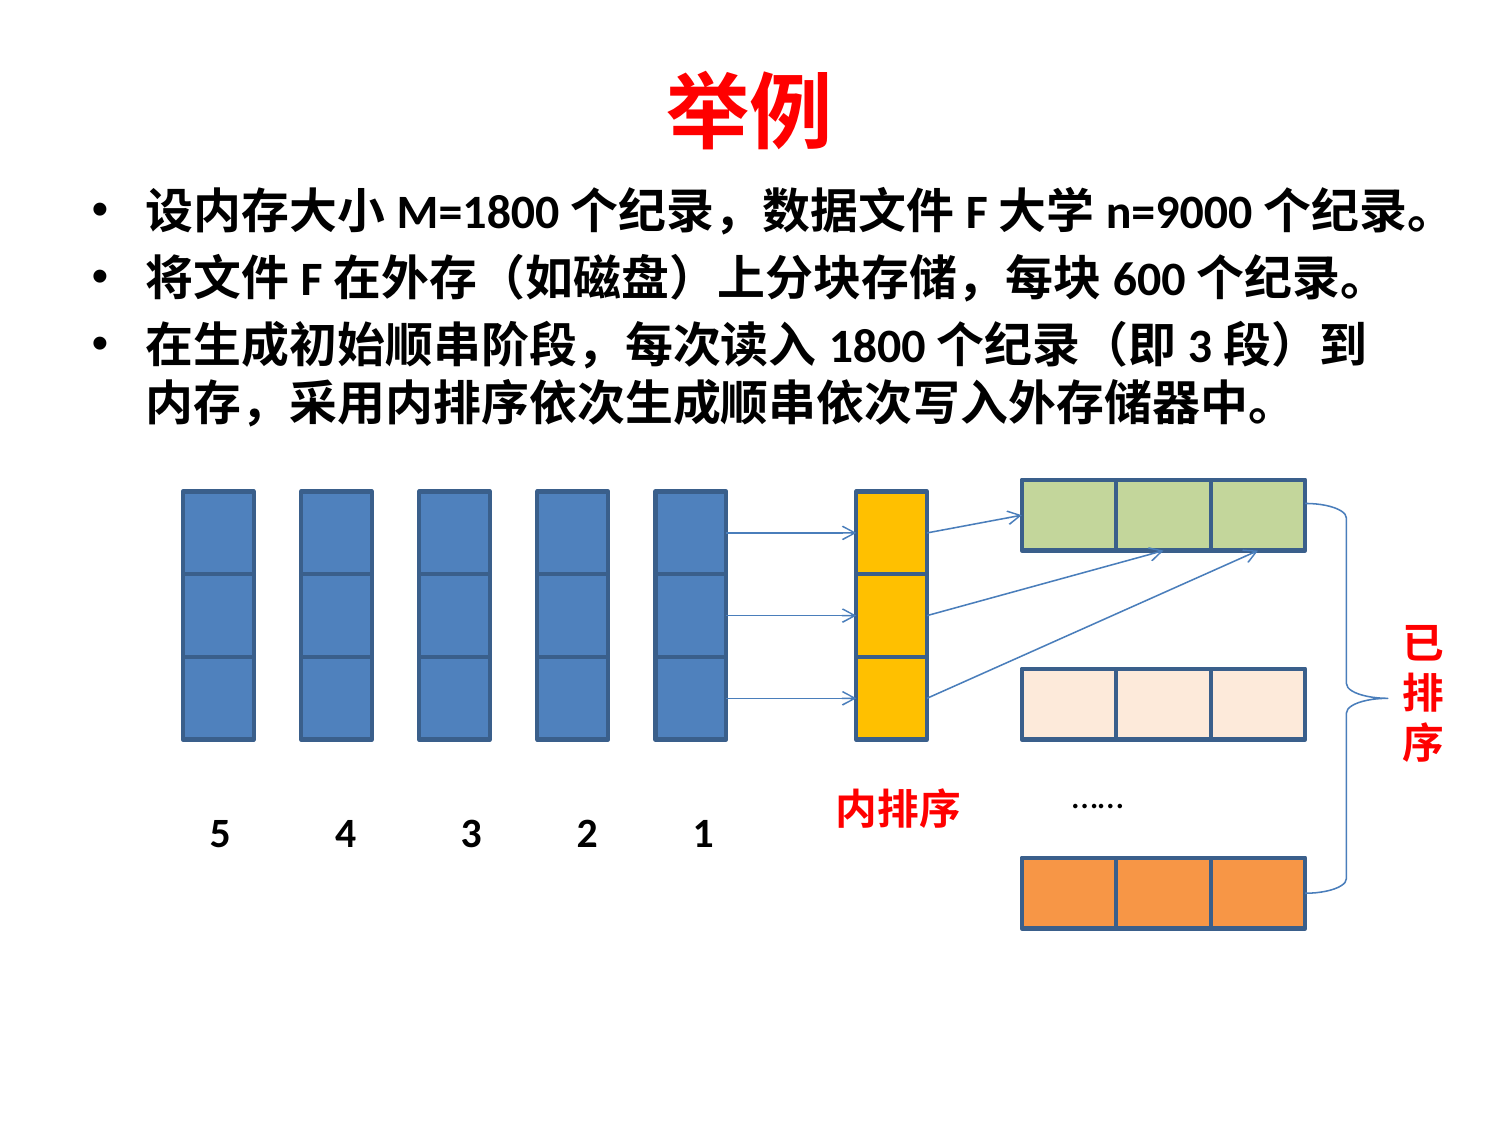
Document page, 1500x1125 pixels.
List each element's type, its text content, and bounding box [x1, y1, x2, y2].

text_box [1305, 502, 1387, 895]
text_box [299, 489, 374, 572]
text_box [535, 489, 610, 572]
text_box [535, 655, 610, 742]
text_box [1114, 707, 1209, 742]
text_box [653, 572, 728, 655]
text_box [181, 572, 256, 655]
text_box [1114, 478, 1209, 549]
text_box [299, 655, 374, 742]
text_box 内排序 [820, 775, 987, 840]
text_box [417, 655, 492, 742]
text_box [1209, 667, 1305, 742]
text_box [926, 514, 1022, 534]
text_box [417, 572, 492, 655]
text_box 5 4 3 2 1 [194, 798, 750, 914]
text_box [1020, 856, 1114, 931]
text_box [1020, 707, 1114, 742]
text_box [1209, 478, 1307, 553]
text_box [854, 655, 929, 742]
text_box [535, 572, 610, 655]
text_box [854, 572, 921, 655]
text_box …… [1057, 763, 1176, 823]
text_box [1020, 478, 1114, 548]
text_box [1114, 856, 1209, 931]
text_box [653, 655, 728, 742]
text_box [926, 550, 1259, 699]
text_box [181, 489, 256, 572]
text_box [417, 489, 492, 572]
text_box 已排序 [1387, 609, 1477, 775]
text_box [653, 489, 728, 572]
text_box [299, 572, 374, 655]
list 设内存大小M=1800个纪录，数据文件F大学n=9000个纪录。 将文件F在外存（如磁盘）上分块存储，每块600个纪录。 在生成初始顺串阶段，每次读入1800个纪录（即3段）到内存，采用内排序依次生成顺串依次写入外存储器中。 [76, 172, 1427, 445]
text_box [181, 655, 256, 742]
title 举例 [75, 45, 1425, 173]
text_box [1209, 856, 1307, 931]
text_box [854, 489, 929, 572]
